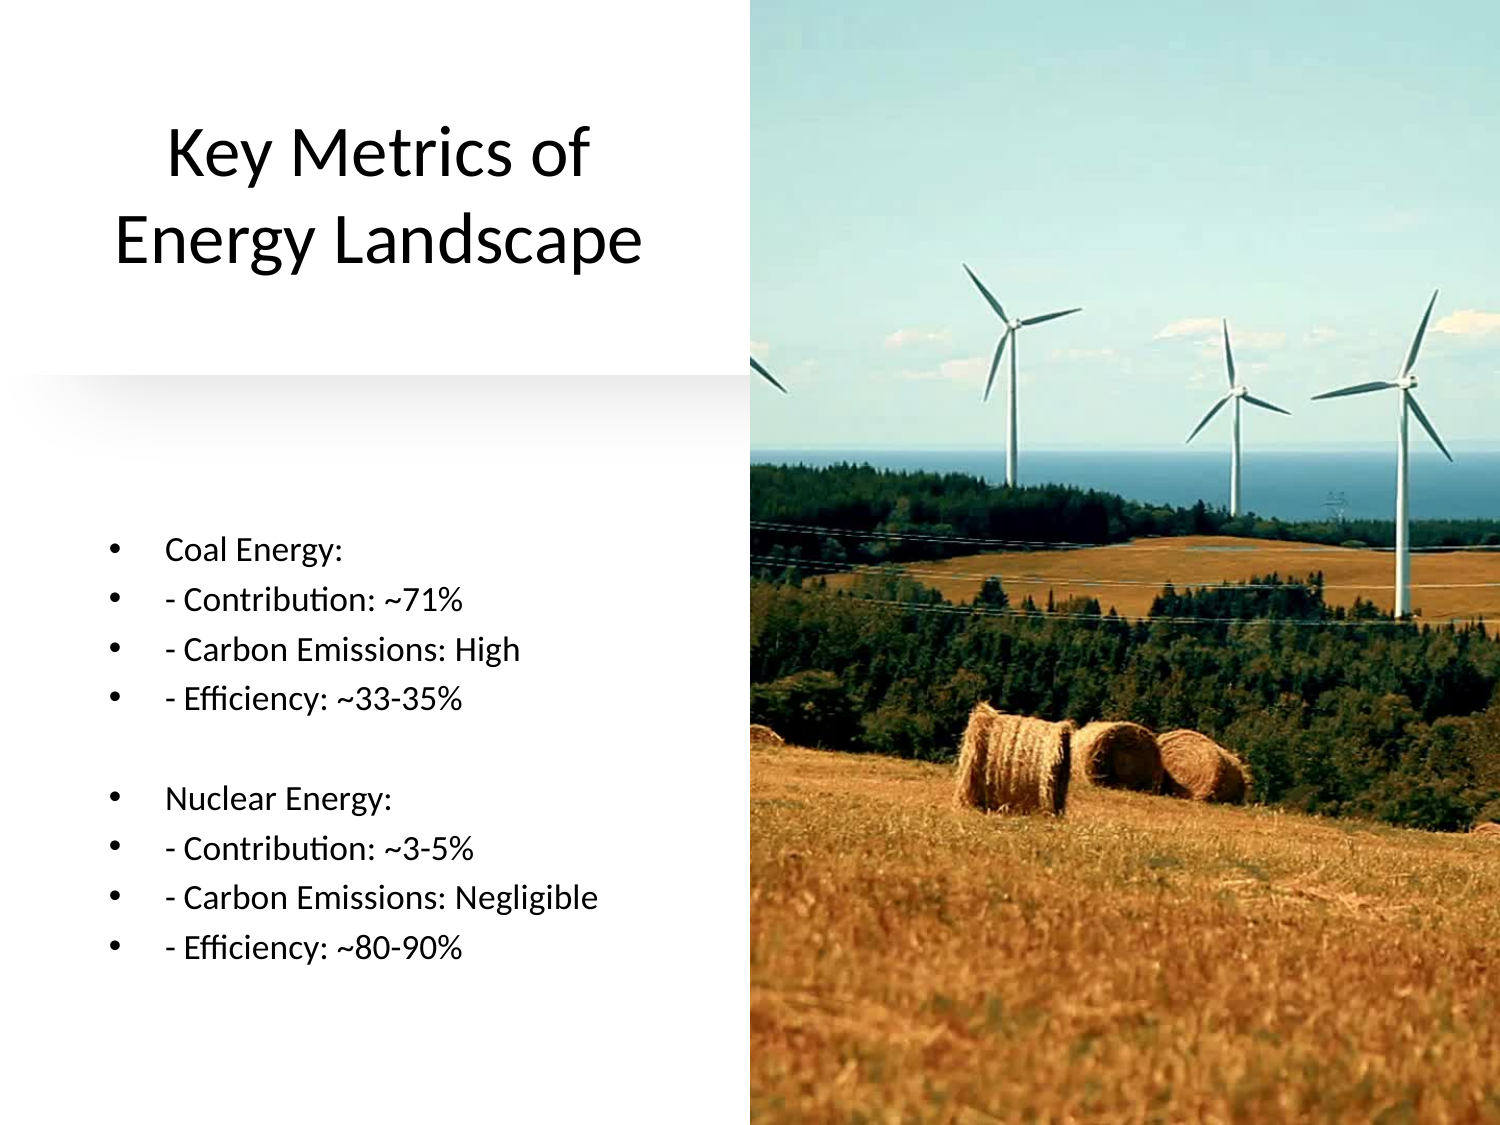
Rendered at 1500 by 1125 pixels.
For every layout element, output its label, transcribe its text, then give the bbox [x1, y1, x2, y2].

picture [749, 0, 1500, 1125]
text_box [0, 0, 747, 377]
title Key Metrics of Energy Landscape [93, 57, 666, 324]
text_box [0, 377, 744, 1125]
list Coal Energy: - Contribution: ~71% - Carbon Emissions: High - Efficiency: ~33-35% Nuclear Energy: - Contribution: ~3-5% - Carbon Emissions: Negligible - Efficiency: ~80-90% [93, 450, 666, 1043]
